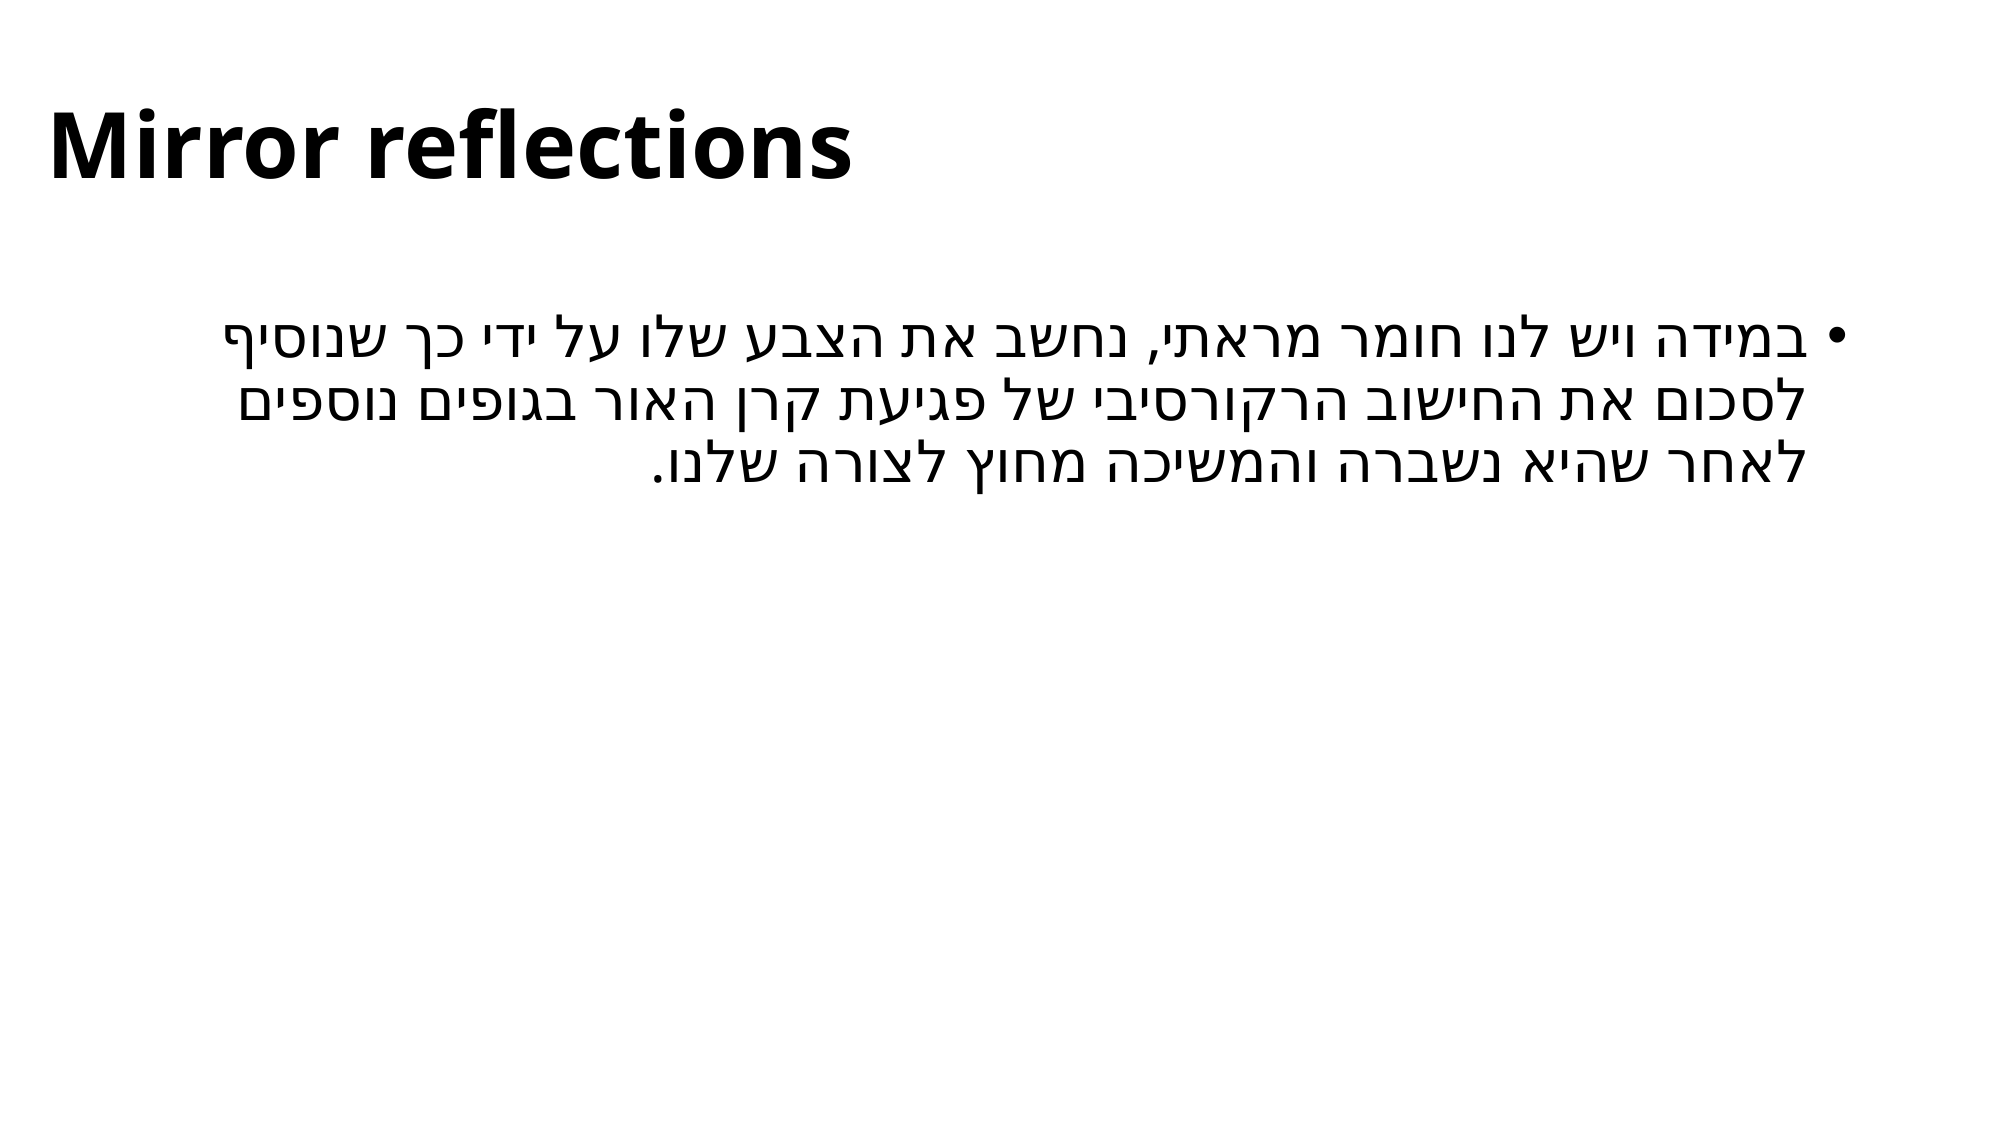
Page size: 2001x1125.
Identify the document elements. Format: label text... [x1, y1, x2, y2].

list במידה ויש לנו חומר מראתי, נחשב את הצבע שלו על ידי כך שנוסיף לסכום את החישוב הרקורסיבי של פגיעת קרן האור בגופים נוספים לאחר שהיא נשברה והמשיכה מחוץ לצורה שלנו. [137, 299, 1863, 1074]
text_box Mirror reflections [31, 36, 1382, 261]
